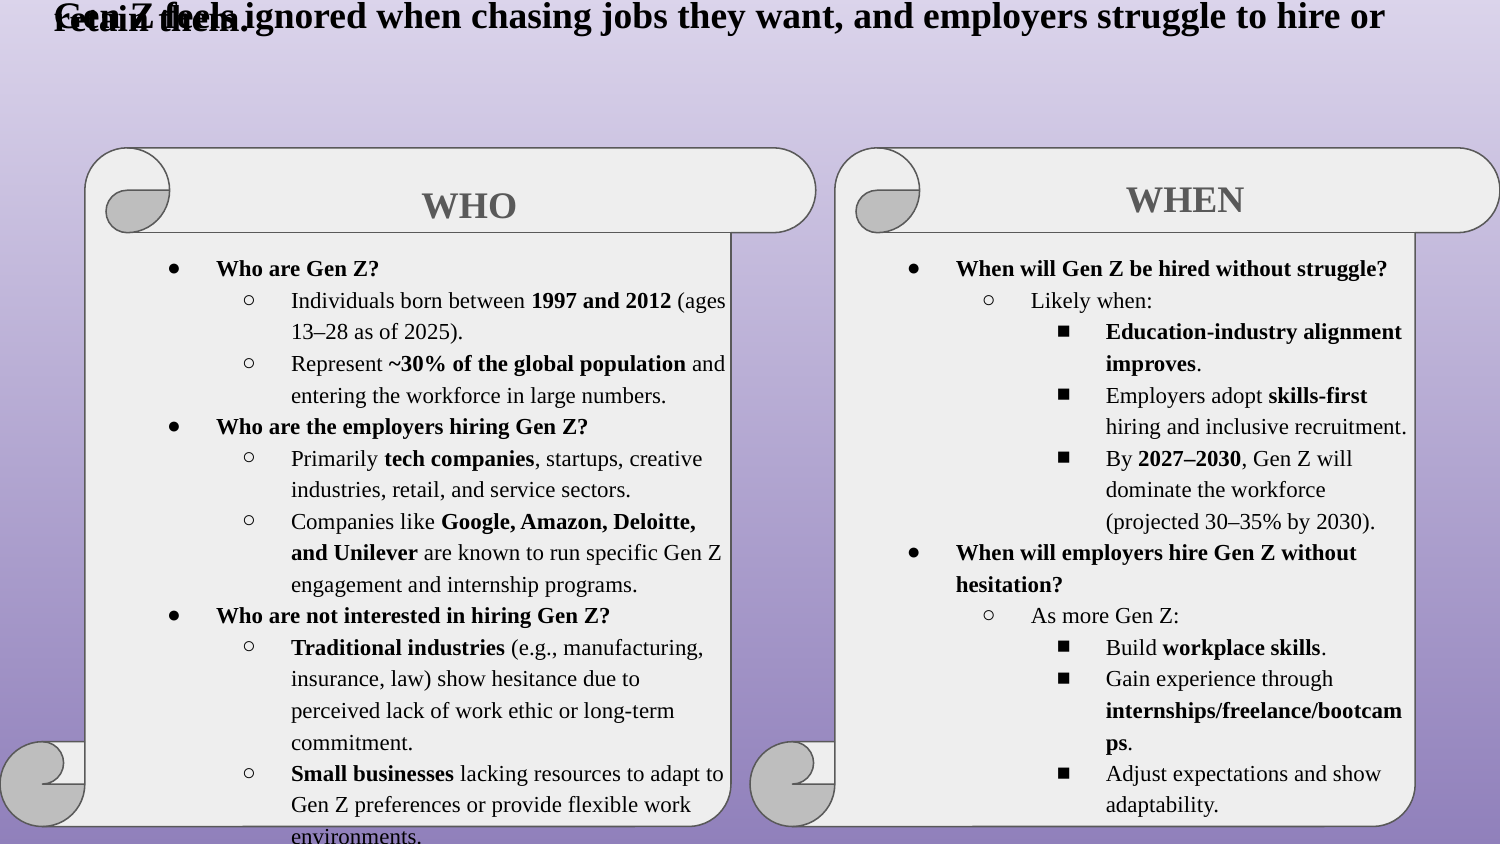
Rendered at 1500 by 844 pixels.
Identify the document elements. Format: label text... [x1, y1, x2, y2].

text_box Gen Z feels ignored when chasing jobs they want, and employers struggle to hire or retain them. [38, 10, 1462, 97]
text_box [750, 147, 1500, 827]
text_box WHO [406, 166, 602, 209]
text_box WHEN [1110, 160, 1306, 215]
text_box [0, 147, 816, 827]
text_box Who are Gen Z? Individuals born between 1997 and 2012 (ages 13–28 as of 2025). Represent ~30% of the global population and entering the workforce in large numbers. Who are the employers hiring Gen Z? Primarily tech companies, startups, creative industries, retail, and service sectors. Companies like Google, Amazon, Deloitte, and Unilever are known to run specific Gen Z engagement and internship programs. Who are not interested in hiring Gen Z? Traditional industries (e.g., manufacturing, insurance, law) show hesitance due to perceived lack of work ethic or long-term commitment. Small businesses lacking resources to adapt to Gen Z preferences or provide flexible work environments. [126, 234, 751, 718]
text_box When will Gen Z be hired without struggle? Likely when: Education-industry alignment improves. Employers adopt skills-first hiring and inclusive recruitment. By 2027–2030, Gen Z will dominate the workforce (projected 30–35% by 2030). When will employers hire Gen Z without hesitation? As more Gen Z: Build workplace skills. Gain experience through internships/freelance/bootcamps. Adjust expectations and show adaptability. [865, 234, 1427, 718]
